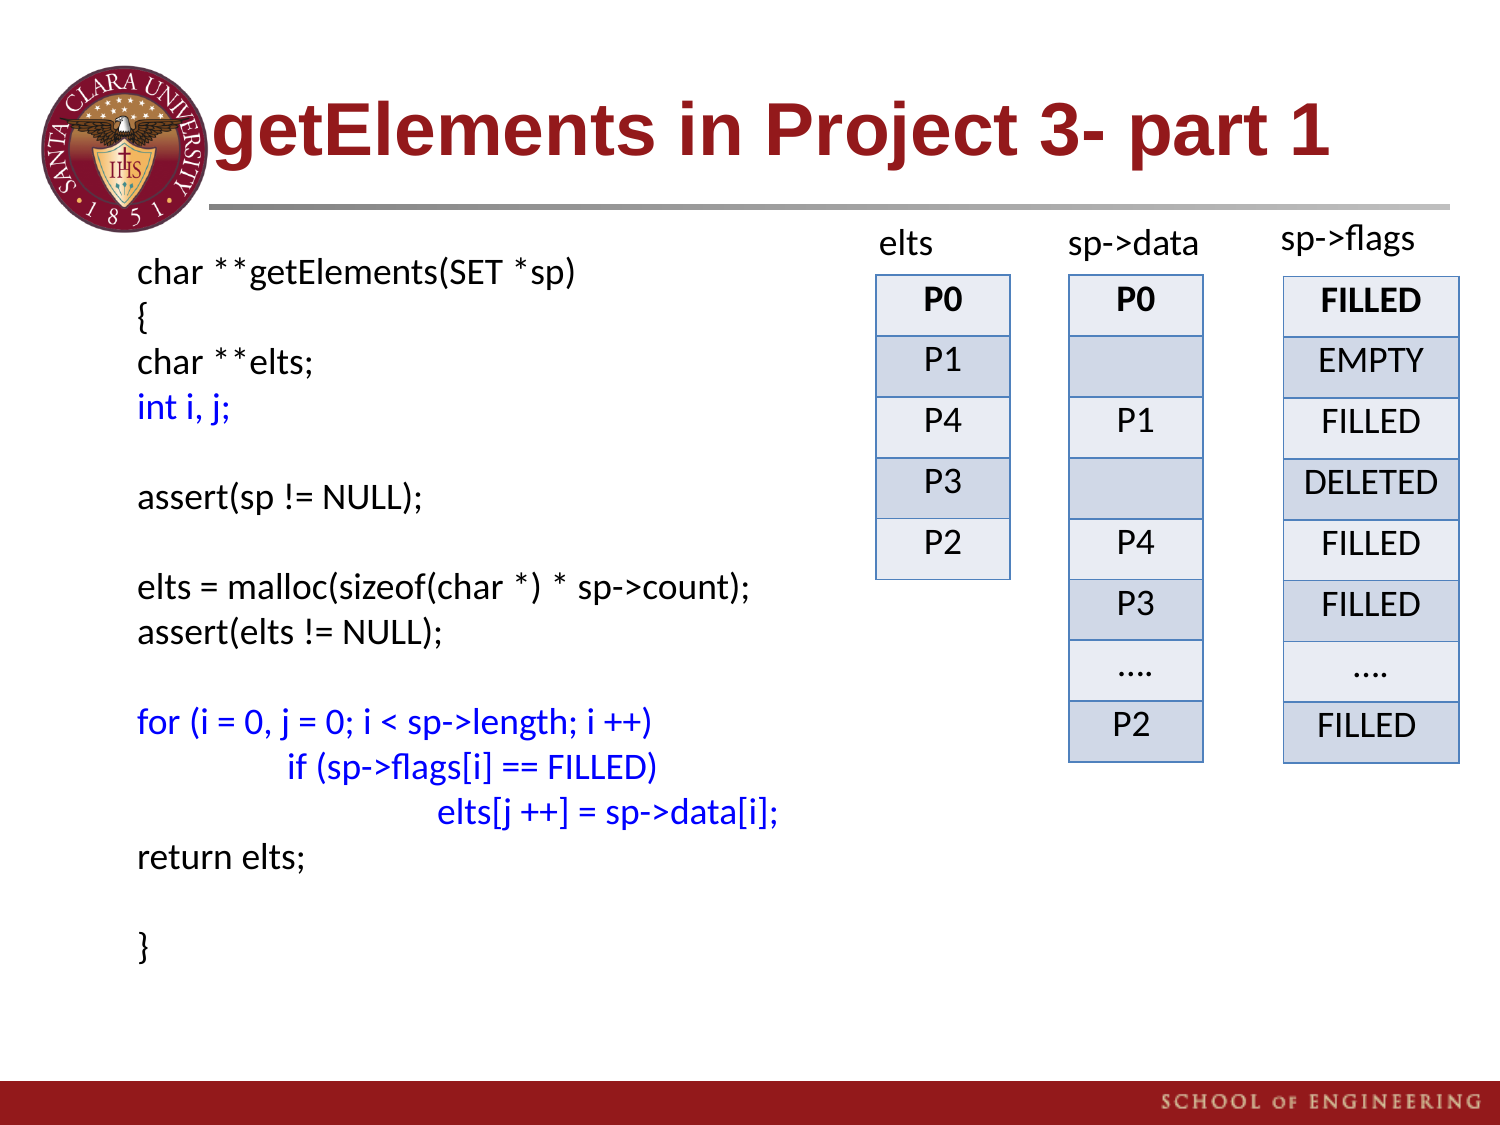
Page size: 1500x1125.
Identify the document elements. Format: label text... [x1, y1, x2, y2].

table_cell FILLED [1284, 703, 1458, 762]
text_box sp->flags [1265, 205, 1455, 266]
text_box char **getElements(SET *sp) { char **elts; int i, j; assert(sp != NULL); elts = malloc(sizeof(char *) * sp->count); assert(elts != NULL); for (i = 0, j = 0; i < sp->length; i ++) if (sp->flags[i] == FILLED) elts[j ++] = sp->data[i]; return elts; } [122, 239, 1410, 1020]
table_cell FILLED [1284, 581, 1458, 641]
table_cell FILLED [1284, 399, 1458, 458]
table_cell FILLED [1284, 521, 1458, 580]
picture [1149, 1091, 1489, 1115]
table_cell …. [1070, 641, 1202, 700]
text_box elts [864, 210, 1054, 271]
table_cell [1070, 337, 1202, 396]
table_cell P3 [877, 459, 1009, 518]
picture [37, 63, 209, 235]
table_cell P2 [1070, 702, 1202, 761]
table_cell P4 [877, 398, 1009, 457]
table_header P0 [877, 276, 1009, 335]
table_cell P1 [877, 337, 1009, 396]
table_cell P4 [1070, 520, 1202, 579]
title getElements in Project 3- part 1 [96, 45, 1447, 205]
text_box sp->data [1054, 210, 1243, 271]
table_cell …. [1284, 642, 1458, 701]
table_cell P3 [1070, 580, 1202, 639]
table_cell [1070, 459, 1202, 518]
table_cell P1 [1070, 398, 1202, 457]
table_header P0 [1070, 276, 1202, 335]
table_cell DELETED [1284, 460, 1458, 519]
table_header FILLED [1284, 277, 1458, 336]
table_cell EMPTY [1284, 338, 1458, 397]
table_cell P2 [877, 519, 1009, 579]
